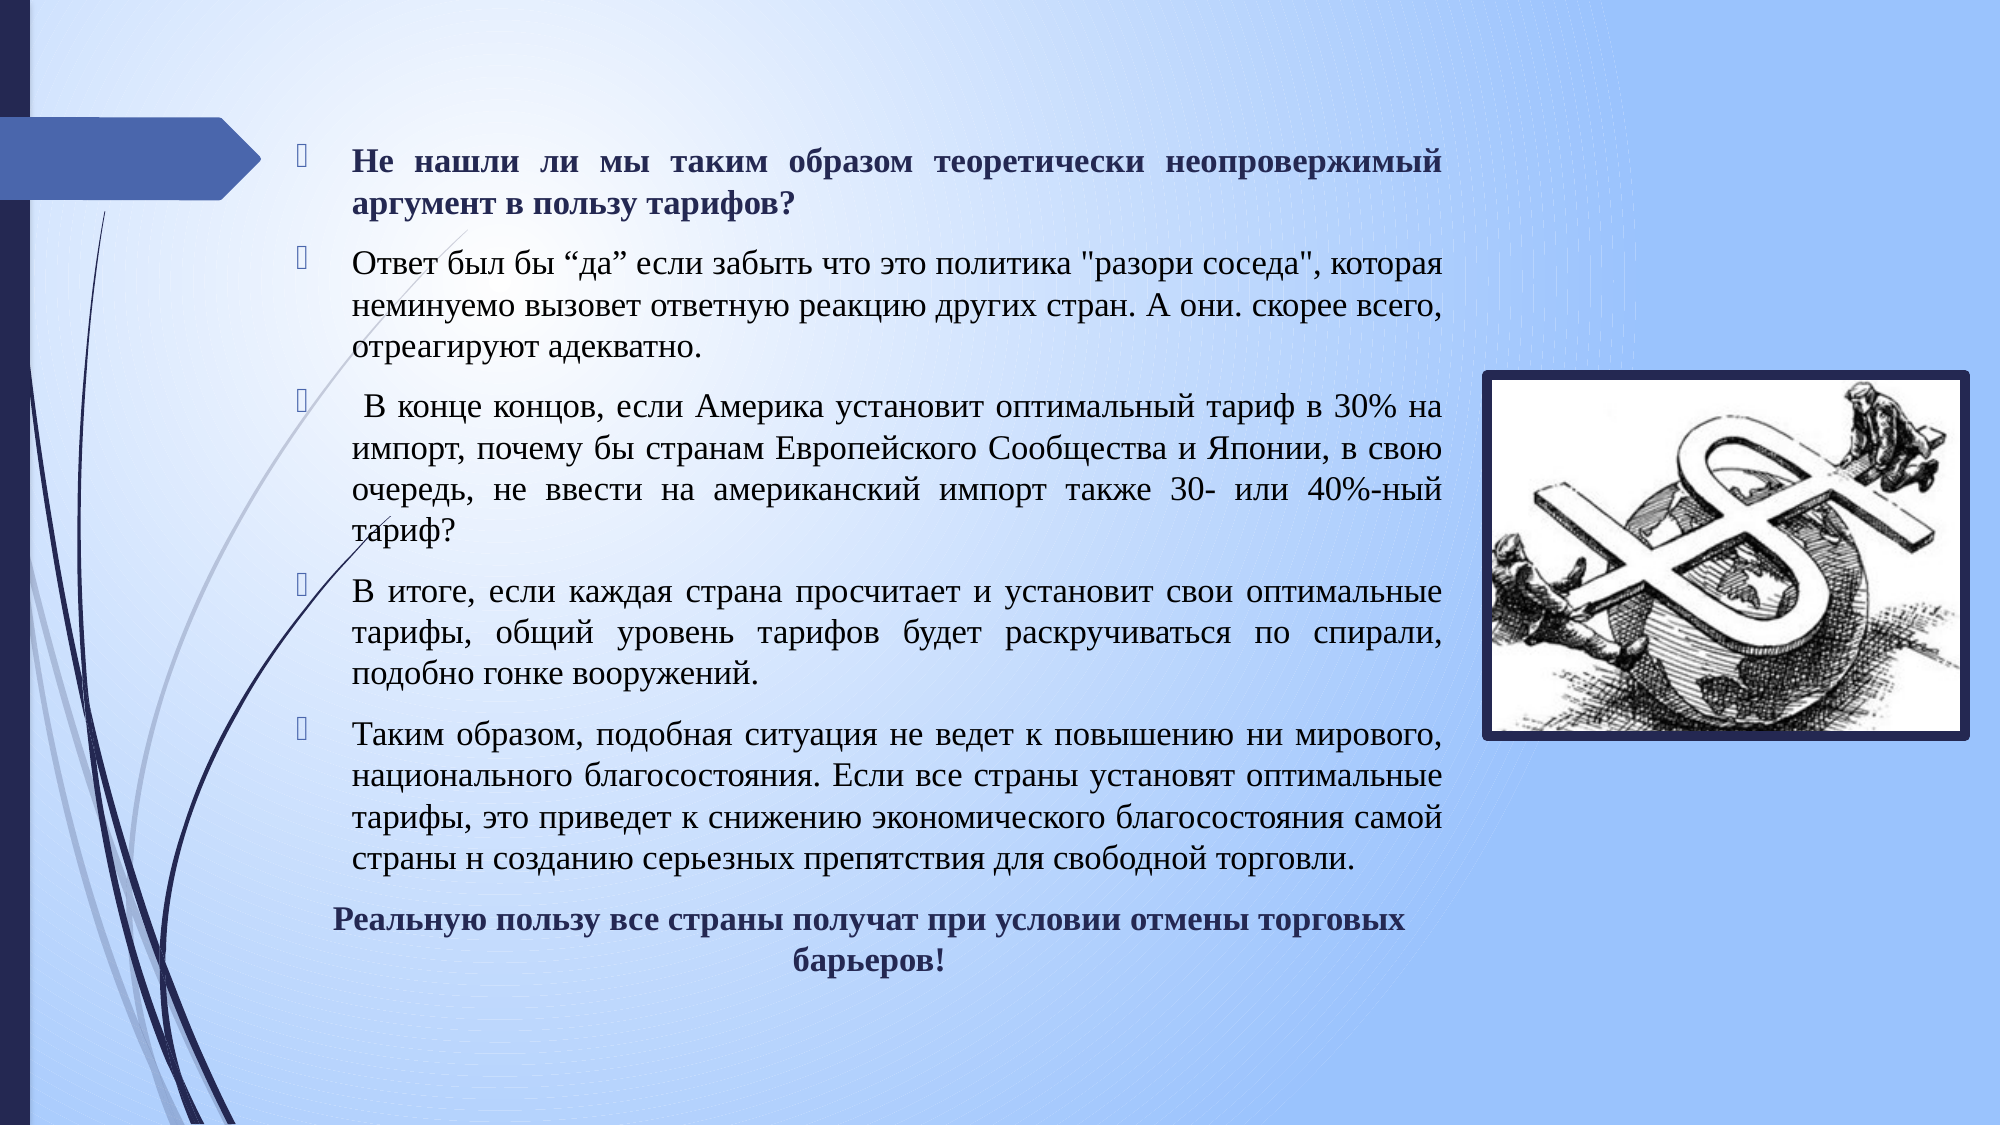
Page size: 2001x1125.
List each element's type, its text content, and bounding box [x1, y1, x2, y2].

picture [1491, 379, 1961, 732]
list Не нашли ли мы таким образом теоретически неопровержимый аргумент в пользу тарифов? Ответ был бы “да” если забыть что это политика "разори соседа", которая неминуемо вызовет ответную реакцию других стран. А они. скорее всего, отреагируют адекватно. В конце концов, если Америка установит оптимальный тариф в 30% на импорт, почему бы странам Европейского Сообщества и Японии, в свою очередь, не ввести на американский импорт также 30- или 40%-ный тариф? В итоге, если каждая страна просчитает и установит свои оптимальные тарифы, общий уровень тарифов будет раскручиваться по спирали, подобно гонке вооружений. Таким образом, подобная ситуация не ведет к повышению ни мирового, национального благосостояния. Если все страны установят оптимальные тарифы, это приведет к снижению экономического благосостояния самой страны н созданию серьезных препятствия для свободной торговли. Реальную пользу все страны получат при условии отмены торговых барьеров! [280, 130, 1458, 1019]
